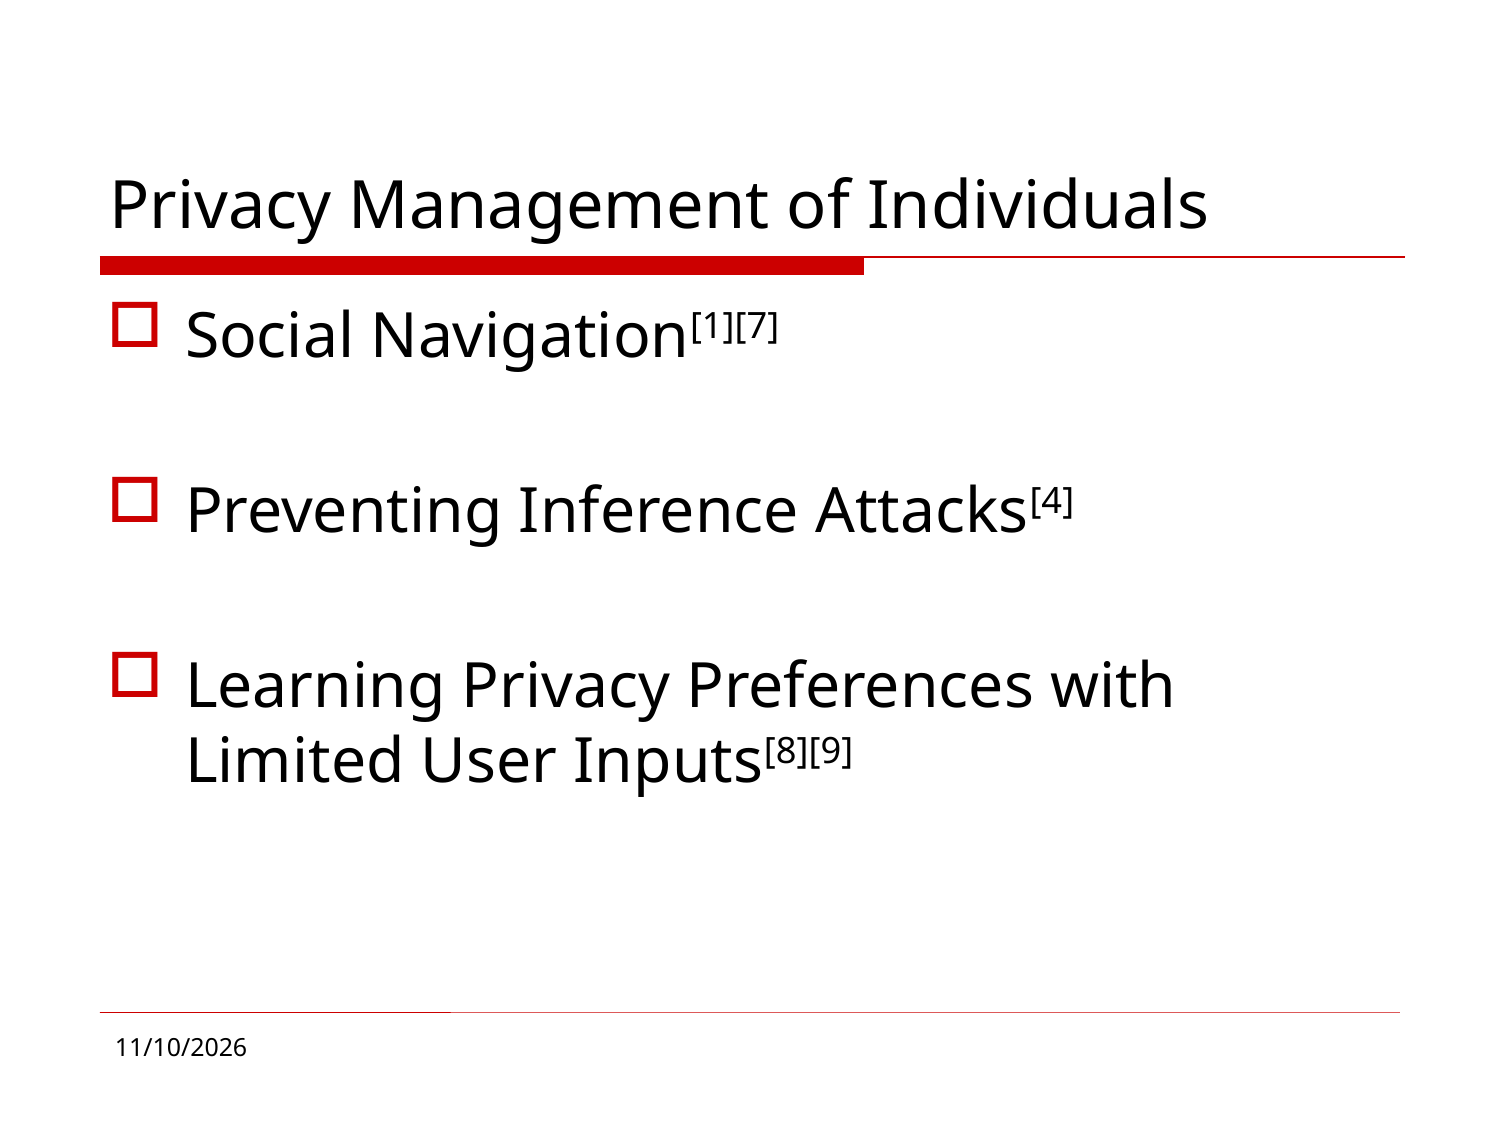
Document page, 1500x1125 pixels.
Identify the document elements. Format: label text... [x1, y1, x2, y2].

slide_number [99, 1024, 426, 1103]
list Social Navigation[1][7] Preventing Inference Attacks[4] Learning Privacy Preferences with Limited User Inputs[8][9] [92, 287, 1406, 988]
title Privacy Management of Individuals [93, 49, 1407, 250]
